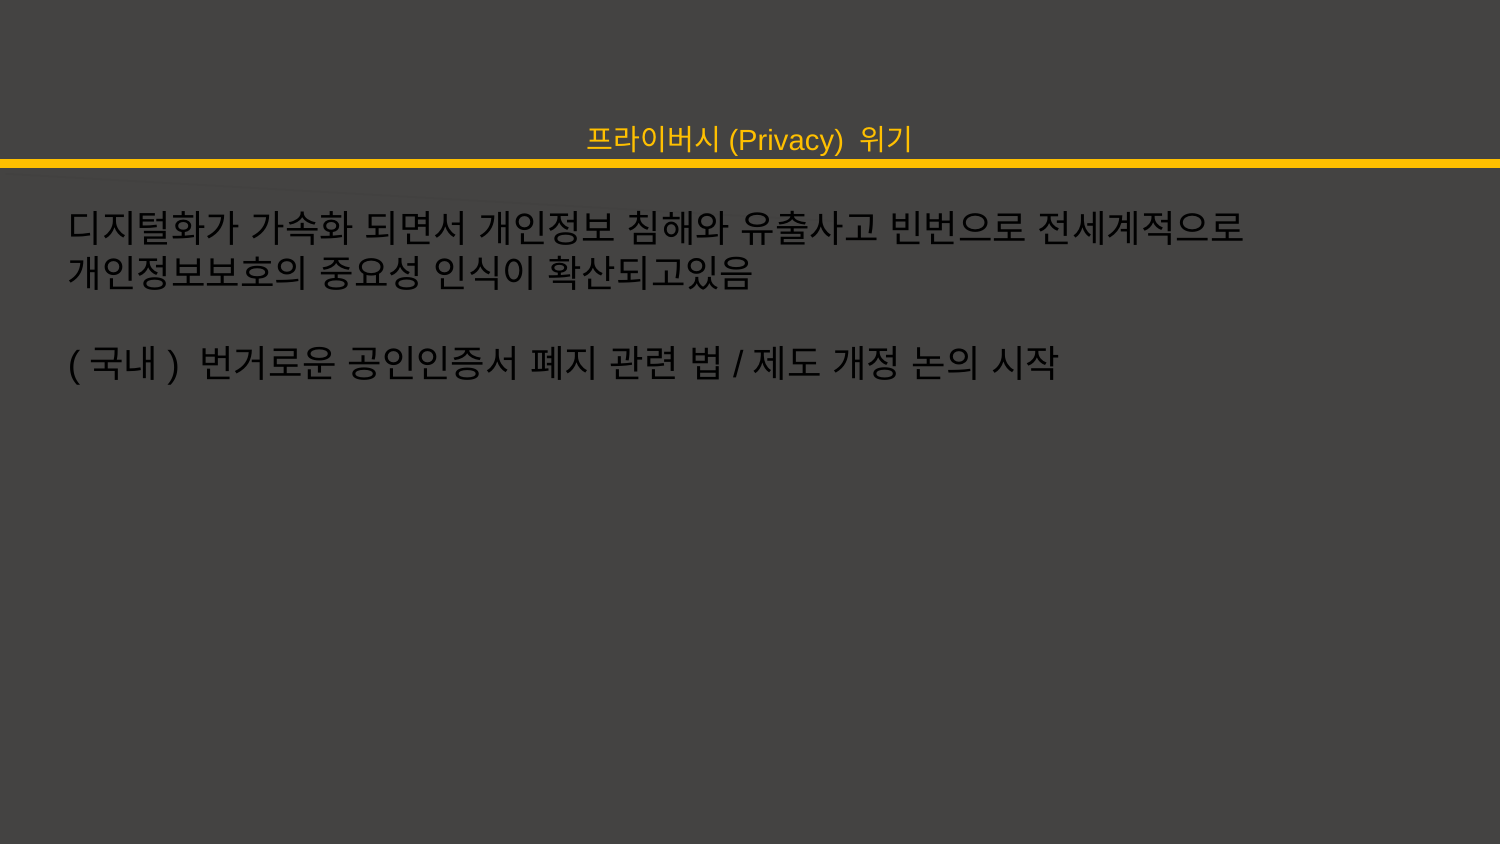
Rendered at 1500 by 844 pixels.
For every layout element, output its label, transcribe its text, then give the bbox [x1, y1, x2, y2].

text_box 디지털화가 가속화 되면서 개인정보 침해와 유출사고 빈번으로 전세계적으로 개인정보보호의 중요성 인식이 확산되고있음 (국내) 번거로운 공인인증서 폐지 관련 법/제도 개정 논의 시작 [53, 197, 1447, 393]
list 프라이버시(Privacy) 위기 [0, 114, 1500, 162]
